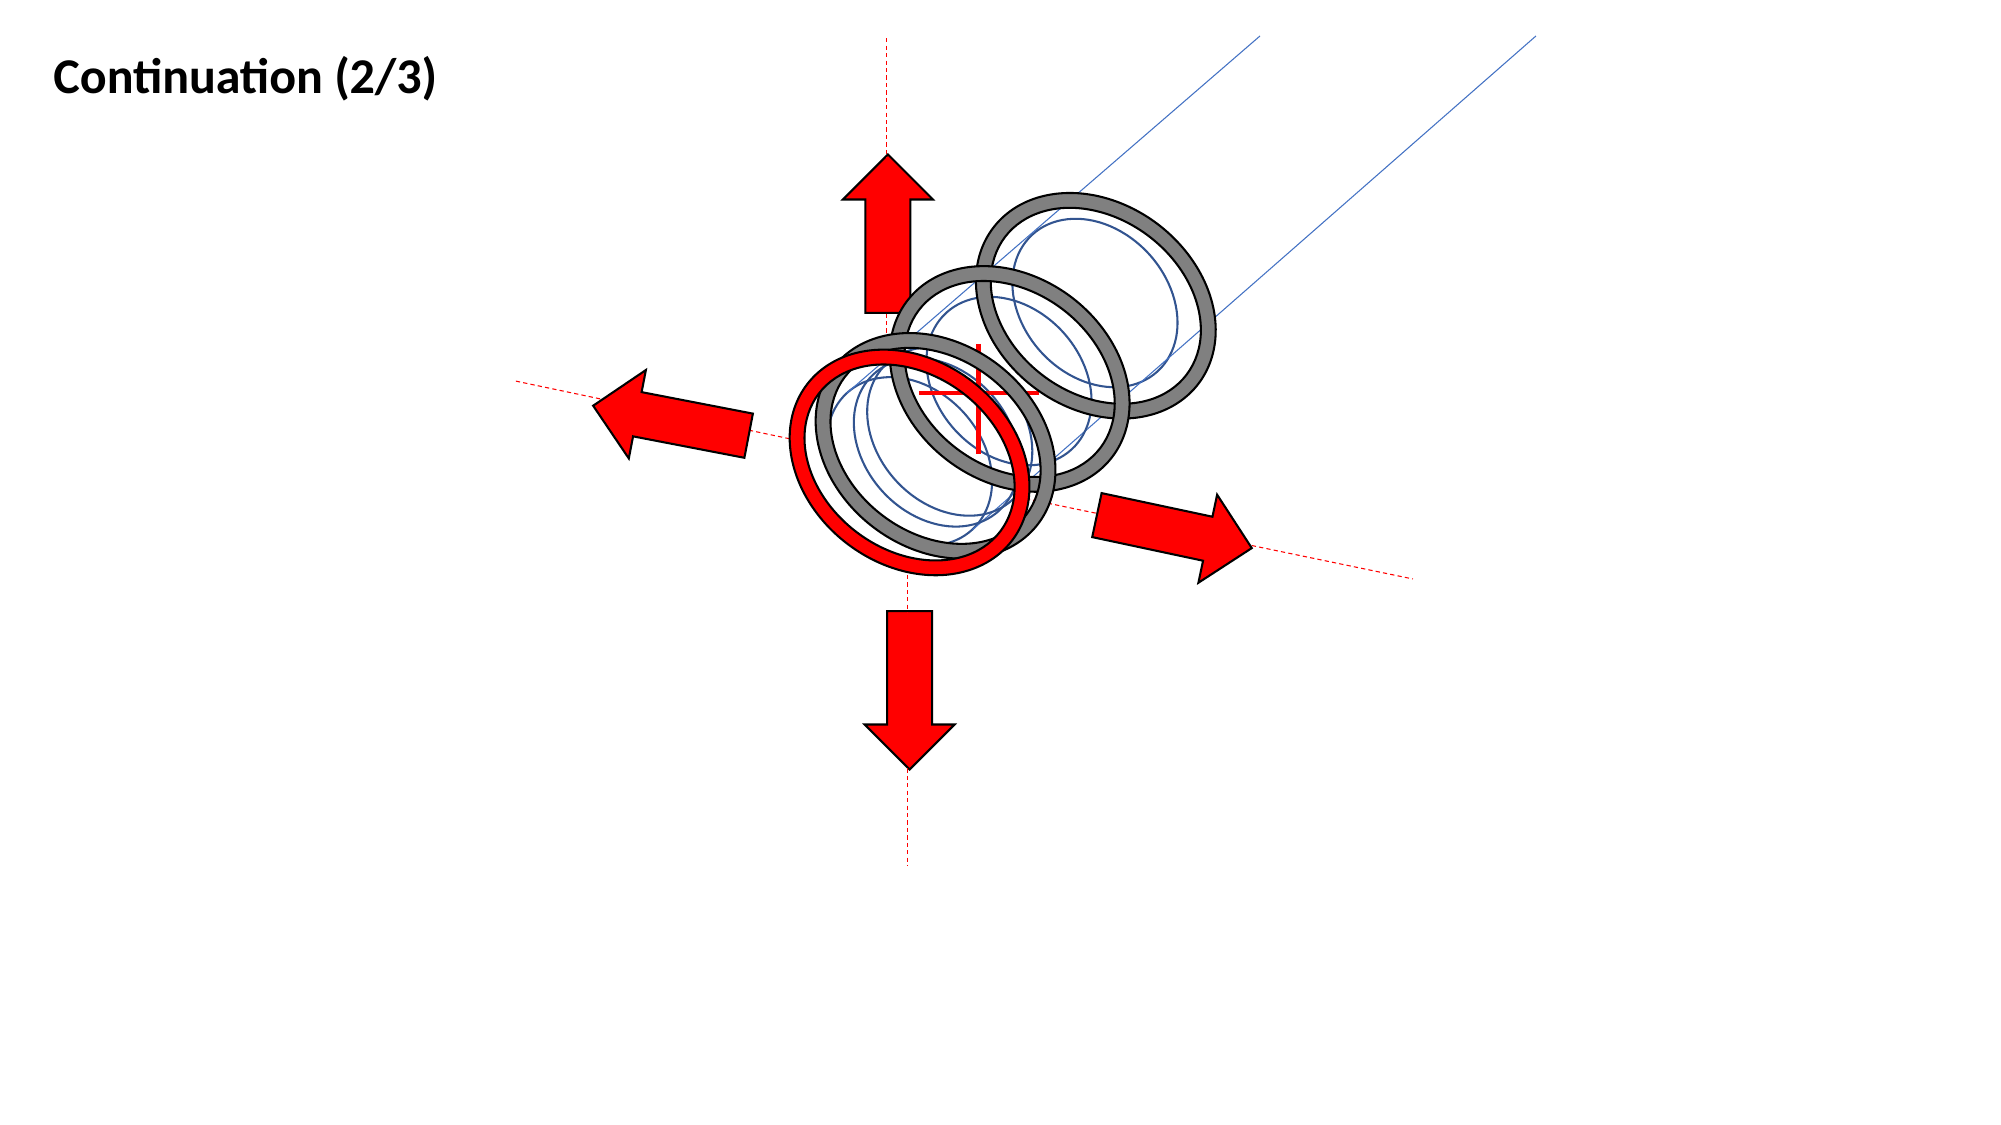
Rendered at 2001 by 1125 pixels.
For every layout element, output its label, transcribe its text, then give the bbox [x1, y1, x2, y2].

text_box [641, 439, 750, 460]
text_box [1006, 530, 1025, 551]
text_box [846, 35, 972, 394]
text_box [1196, 579, 1207, 585]
text_box [840, 194, 846, 201]
text_box [629, 367, 648, 380]
text_box [614, 439, 634, 462]
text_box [1025, 498, 1413, 579]
text_box Continuation (2/3) [38, 35, 453, 111]
text_box [788, 354, 1021, 577]
text_box [896, 394, 972, 477]
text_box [972, 35, 1536, 530]
text_box [832, 392, 973, 542]
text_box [515, 380, 790, 439]
text_box [862, 610, 907, 769]
text_box [931, 395, 972, 447]
text_box [908, 610, 958, 771]
text_box [866, 394, 972, 517]
text_box [814, 374, 993, 559]
text_box [852, 394, 972, 528]
